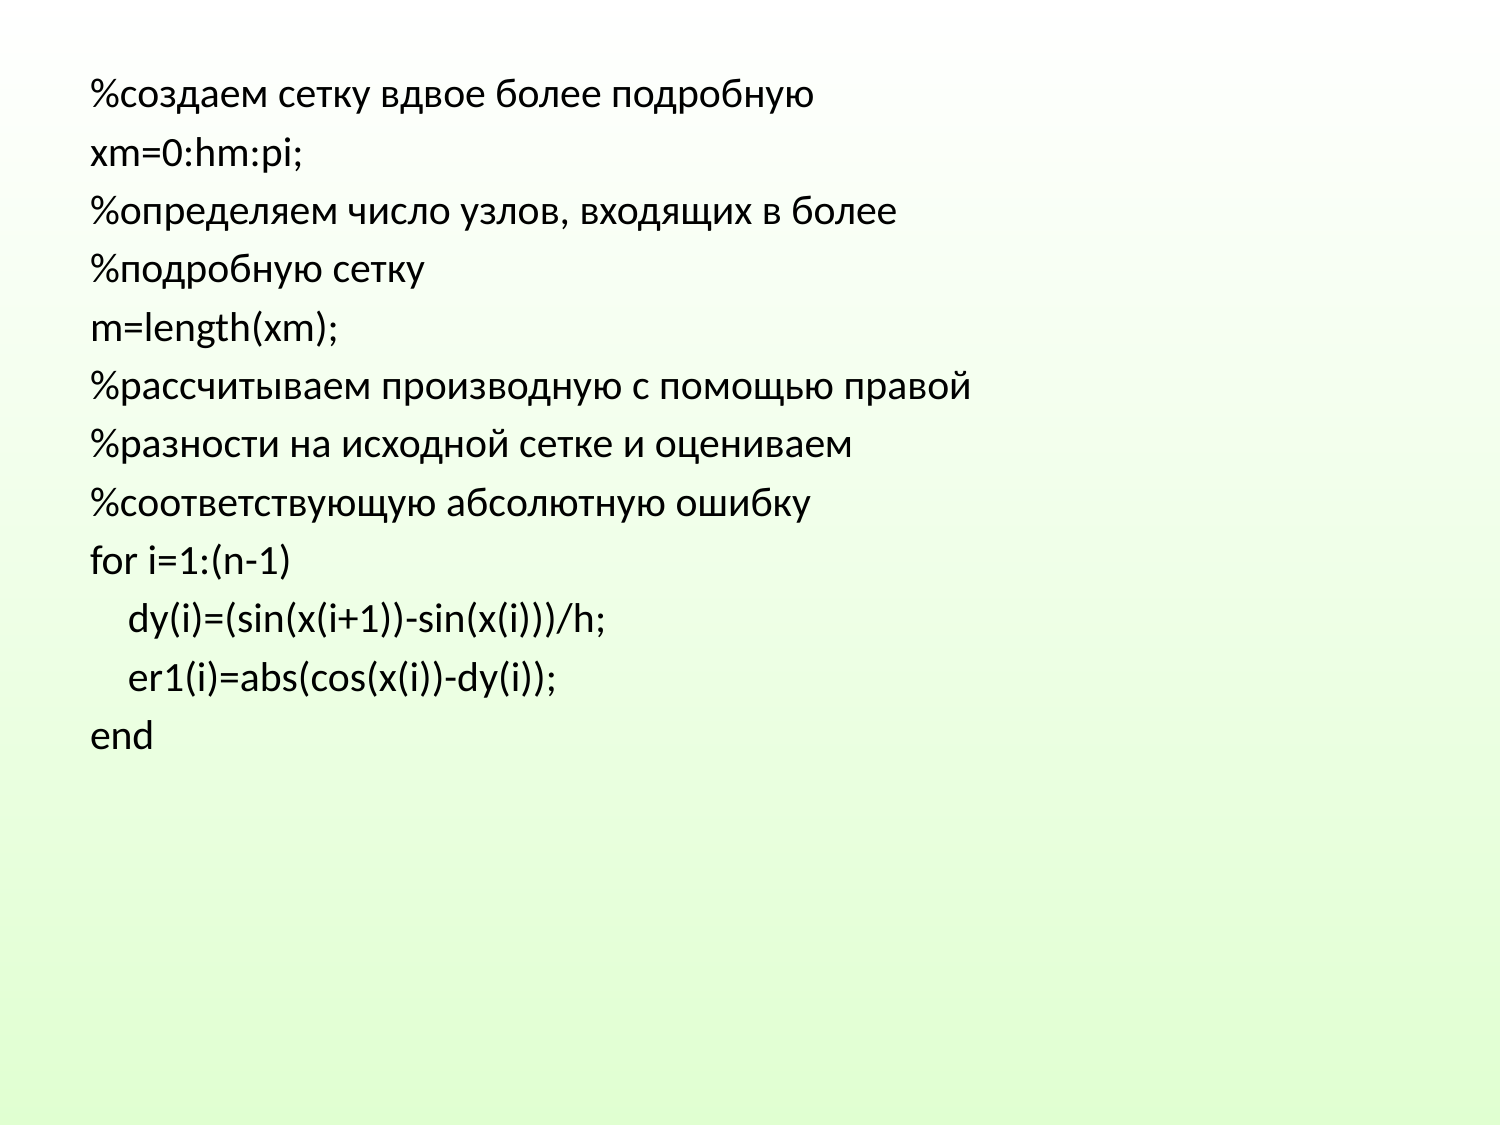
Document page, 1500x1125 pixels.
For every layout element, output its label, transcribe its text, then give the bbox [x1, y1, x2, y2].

list %создаем сетку вдвое более подробную xm=0:hm:pi; %определяем число узлов, входящих в более %подробную сетку m=length(xm); %рассчитываем производную с помощью правой %разности на исходной сетке и оцениваем %соответствующую абсолютную ошибку for i=1:(n-1) dy(i)=(sin(x(i+1))-sin(x(i)))/h; er1(i)=abs(cos(x(i))-dy(i)); еnd [74, 58, 1426, 1006]
